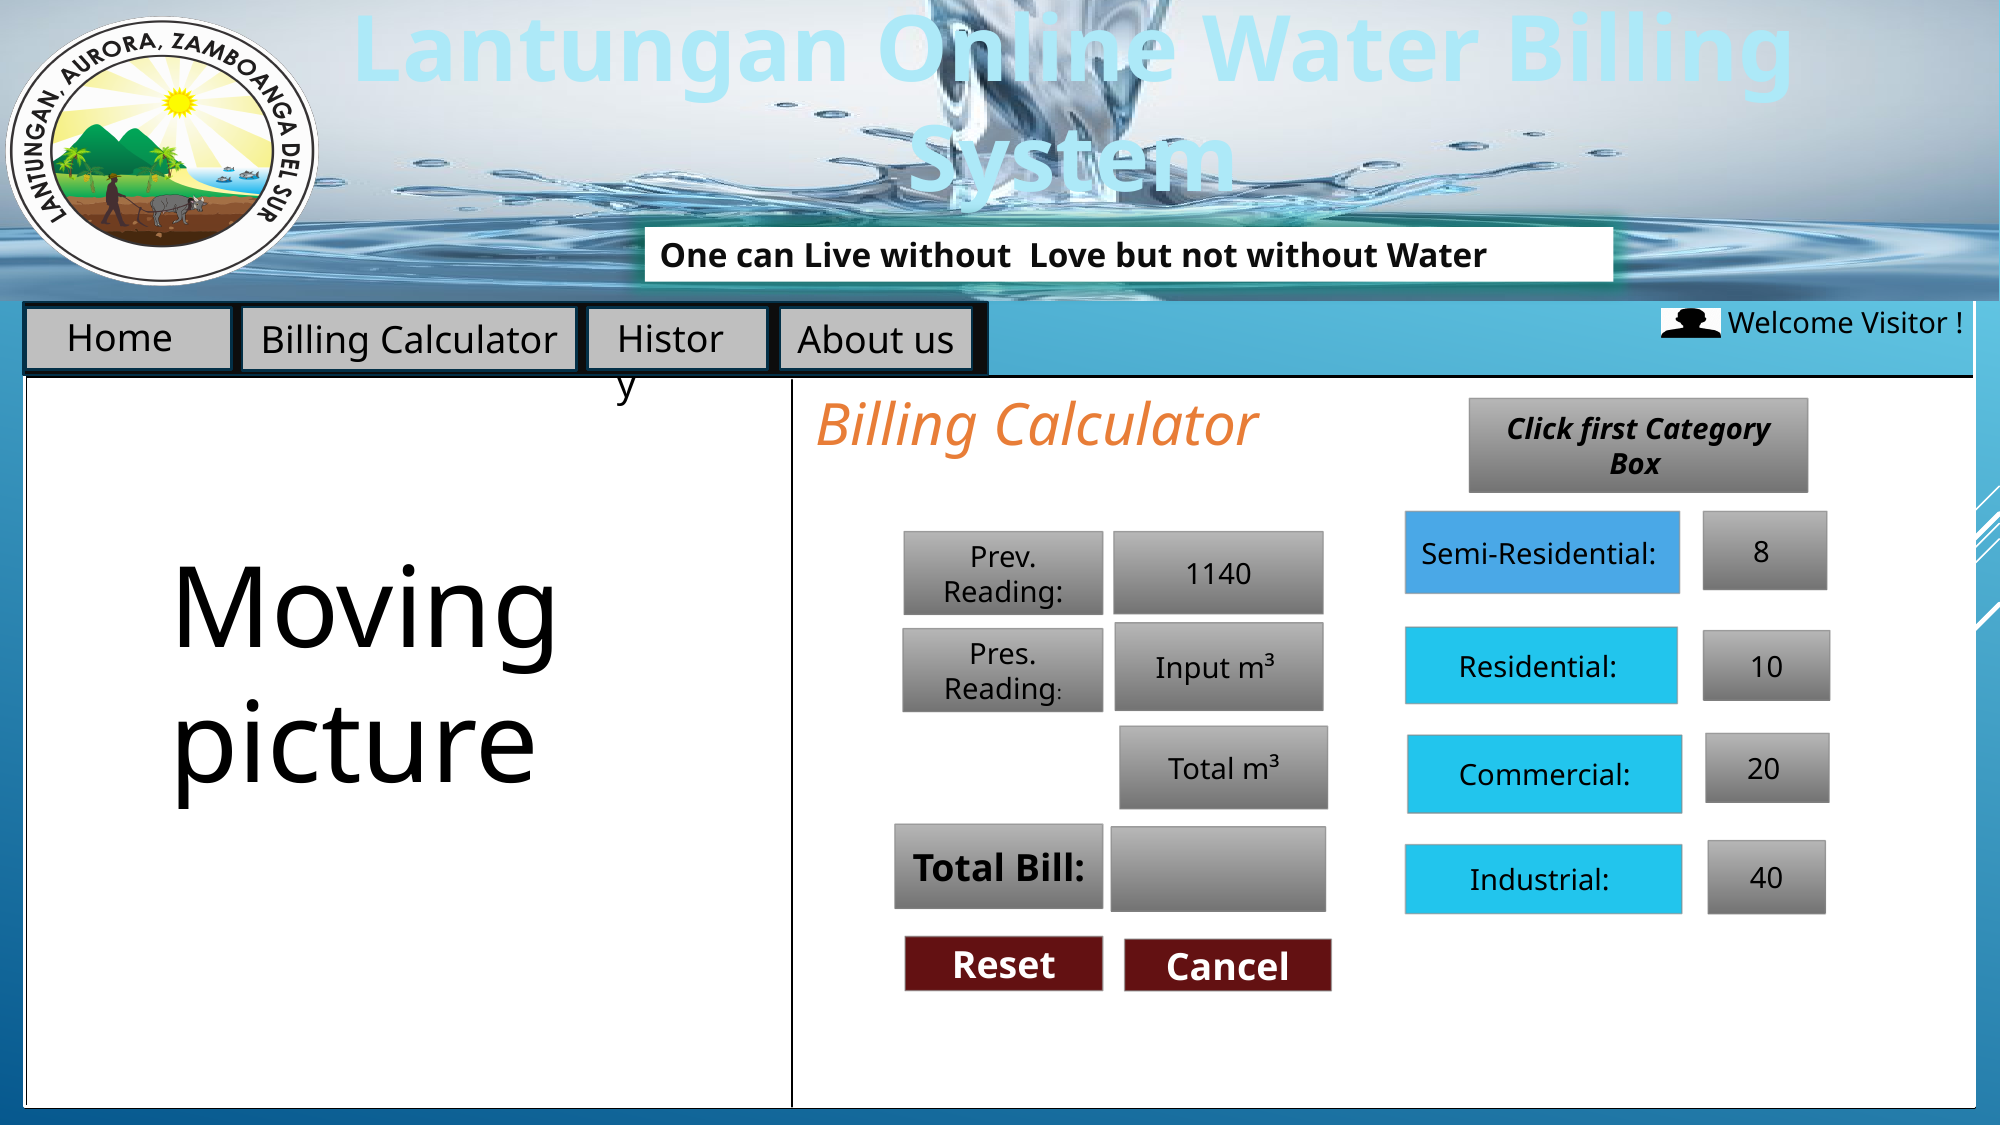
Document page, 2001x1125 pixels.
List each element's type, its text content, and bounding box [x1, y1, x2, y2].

text_box 40 [1707, 840, 1826, 915]
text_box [0, 0, 1999, 301]
text_box About us [779, 306, 973, 371]
text_box Industrial: [1405, 844, 1683, 914]
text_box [587, 307, 768, 370]
text_box Cancel [1124, 938, 1332, 992]
text_box Billing Calculator [801, 380, 1359, 465]
text_box Commercial: [1407, 734, 1683, 814]
text_box Reset [904, 936, 1104, 991]
text_box Click first Category Box [1469, 398, 1809, 493]
text_box Total m³ [1119, 725, 1328, 810]
text_box 20 [1705, 733, 1830, 803]
text_box Residential: [1405, 626, 1678, 704]
text_box Moving picture [154, 527, 618, 812]
text_box Billing Calculator [241, 306, 578, 372]
text_box 1140 [1113, 531, 1324, 615]
text_box [22, 301, 989, 376]
text_box Pres. Reading: [902, 628, 1104, 712]
text_box Total Bill: [894, 823, 1104, 909]
text_box 10 [1703, 630, 1831, 701]
text_box [1110, 826, 1326, 912]
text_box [25, 306, 232, 370]
picture [1660, 307, 1721, 338]
text_box [23, 301, 1976, 1108]
text_box Welcome Visitor ! [1713, 296, 2000, 347]
text_box Input m³ [1114, 622, 1324, 711]
text_box Semi-Residential: [1405, 511, 1680, 594]
text_box Prev. Reading: [903, 531, 1104, 615]
text_box 8 [1703, 511, 1828, 590]
